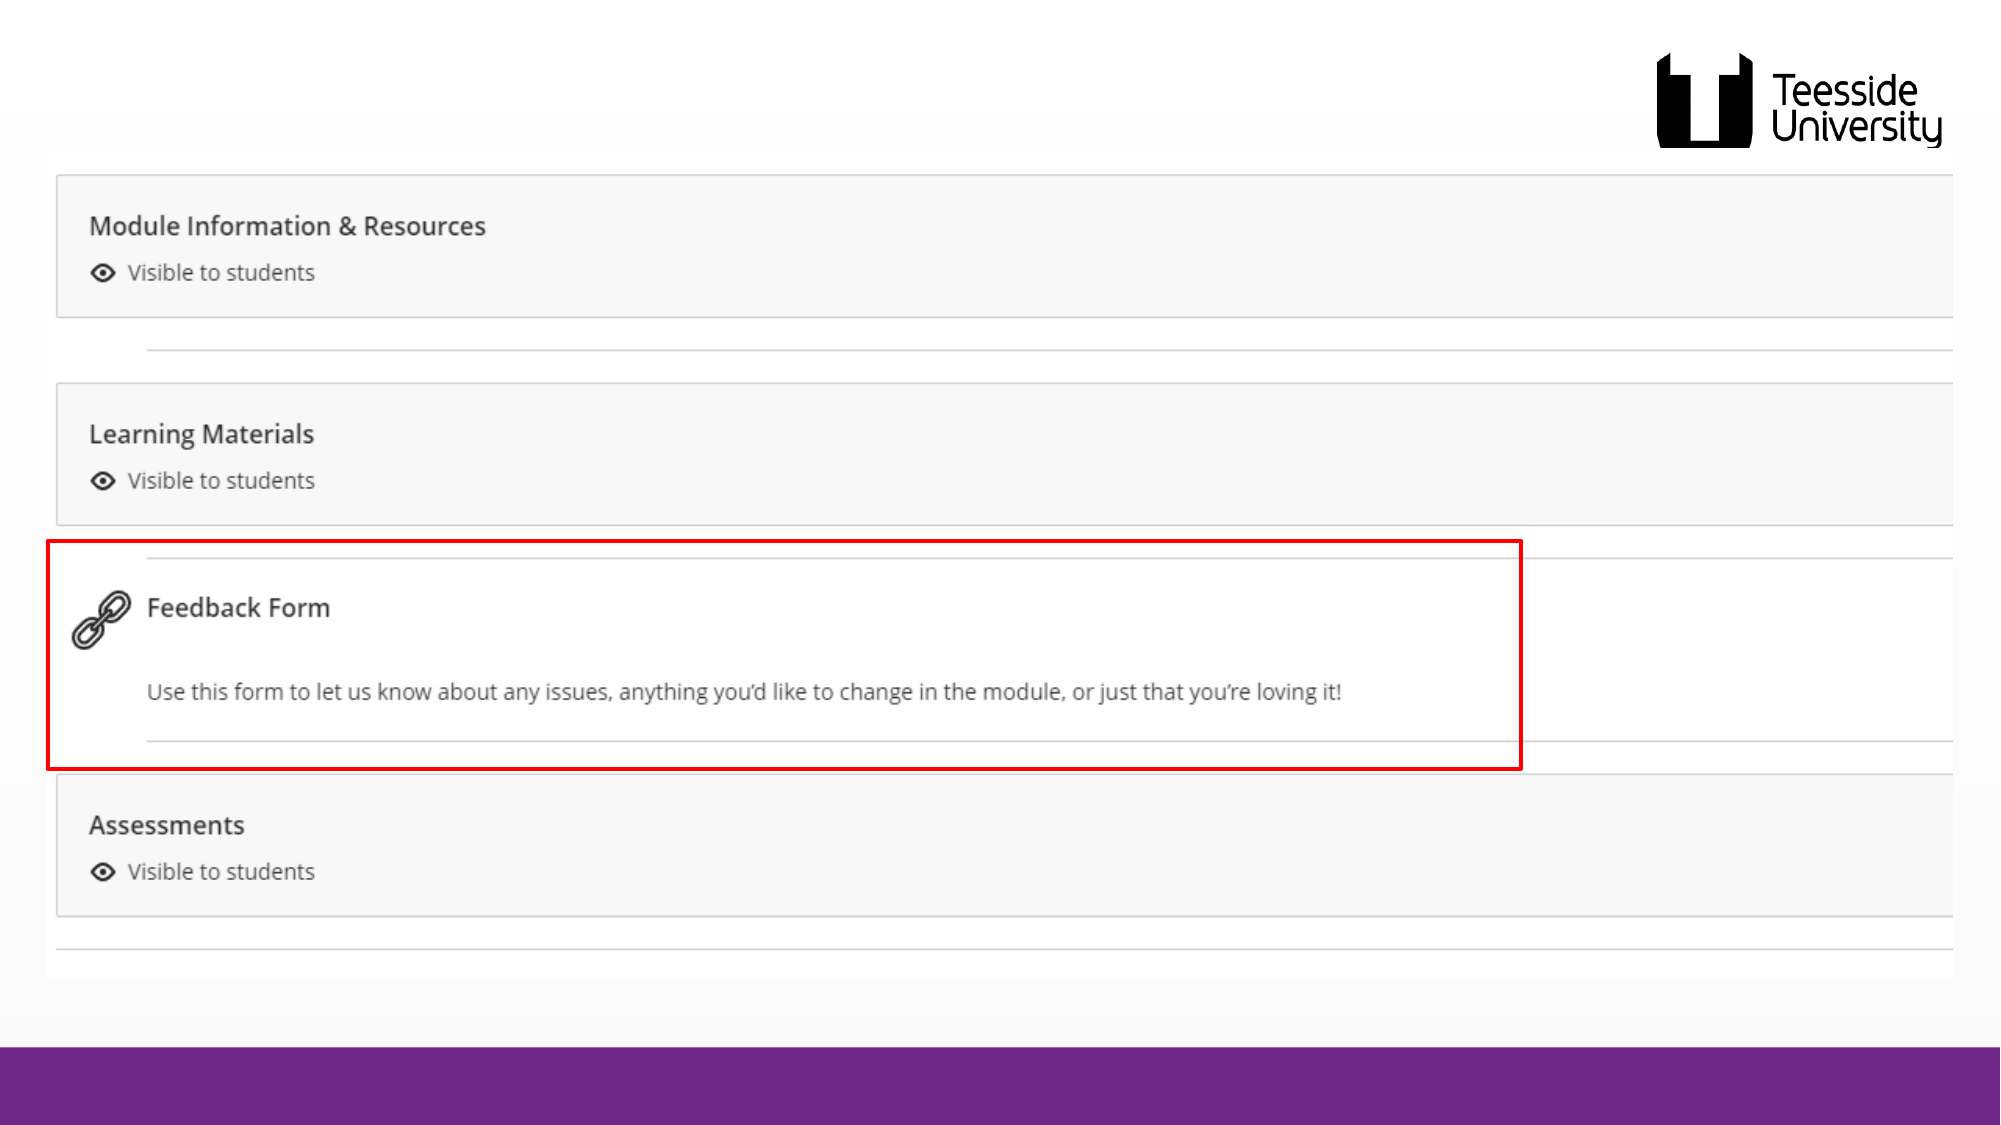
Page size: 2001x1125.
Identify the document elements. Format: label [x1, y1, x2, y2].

picture [47, 48, 1953, 977]
